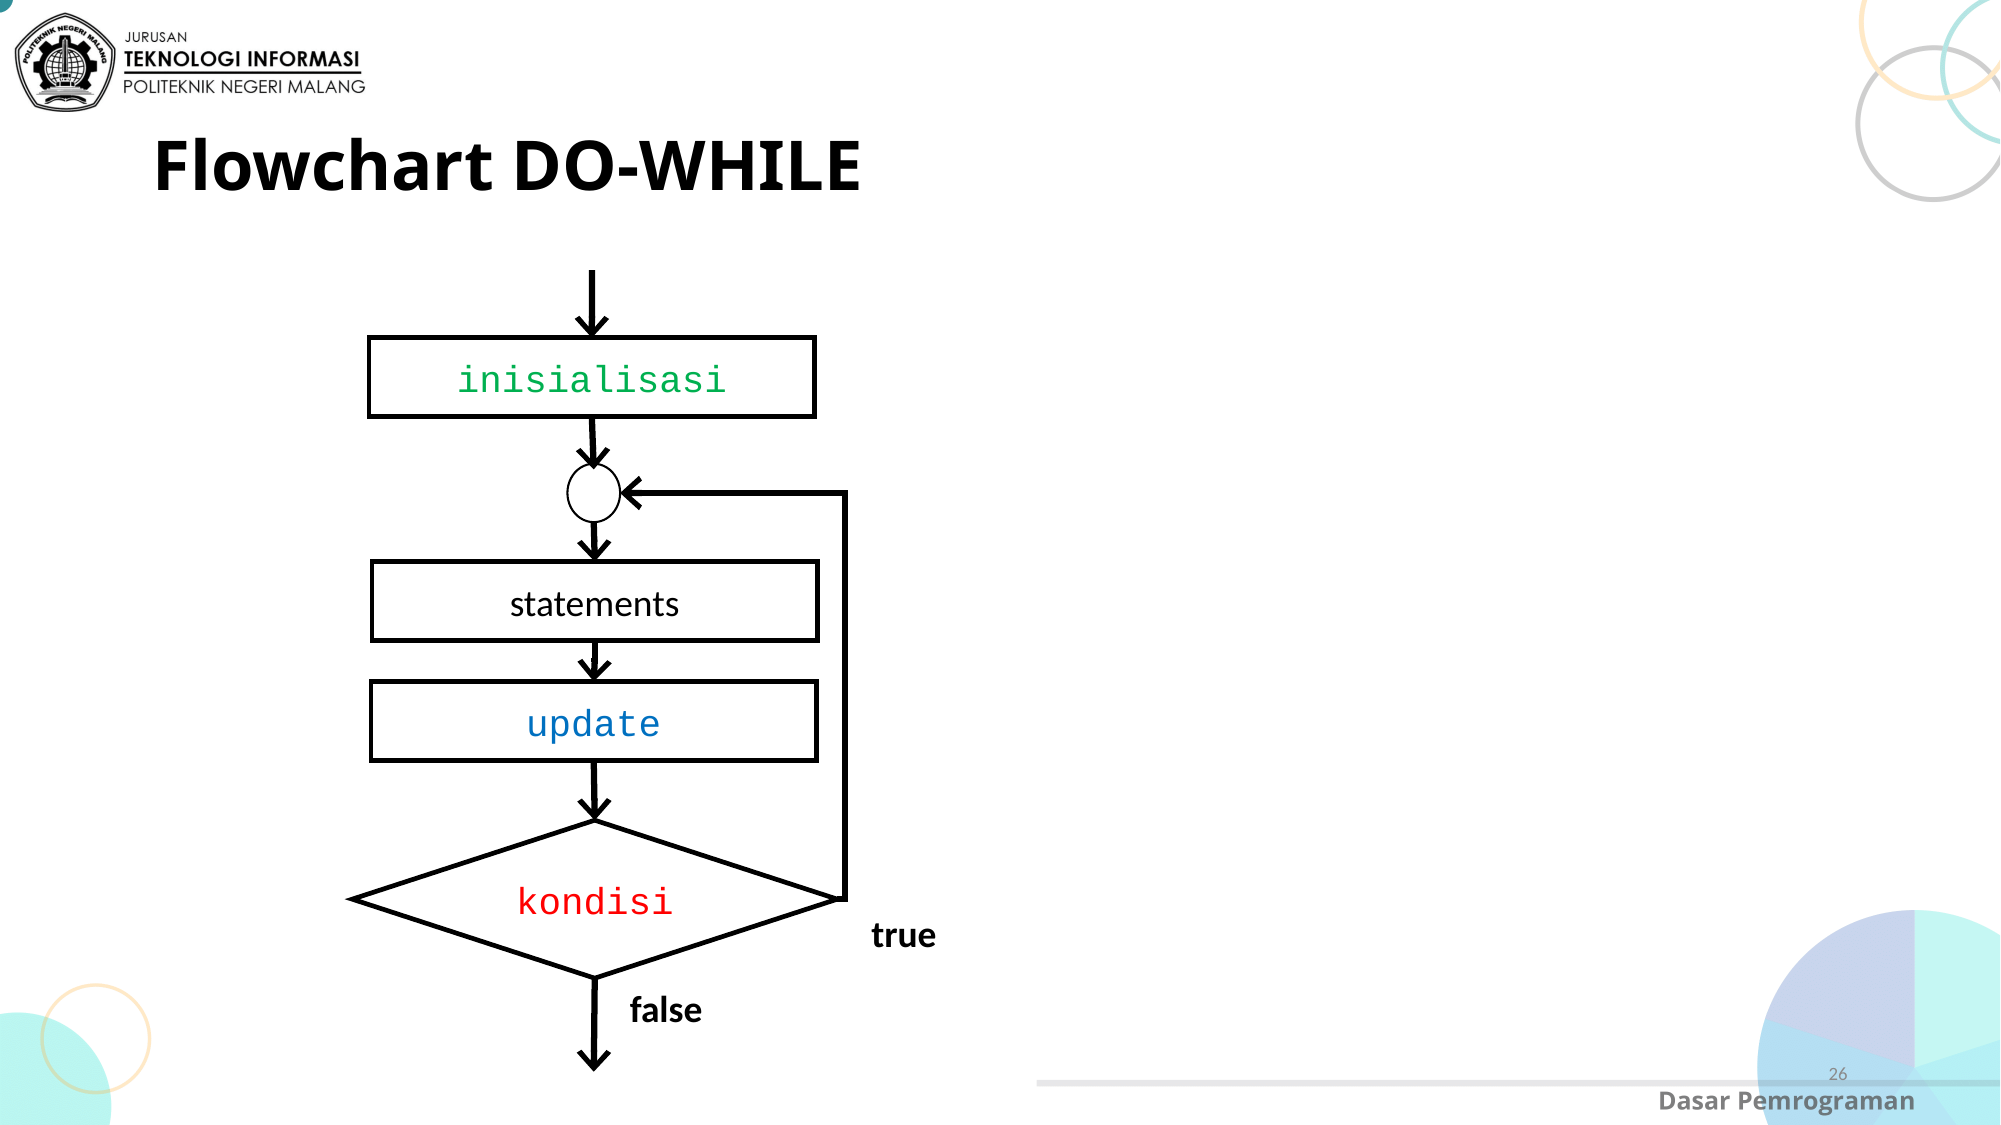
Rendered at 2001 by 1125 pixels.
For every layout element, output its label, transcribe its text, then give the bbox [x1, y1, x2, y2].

slide_number 26 [1412, 1042, 1863, 1103]
picture [0, 0, 2001, 1125]
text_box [352, 270, 953, 1072]
title Flowchart DO-WHILE [137, 59, 1762, 278]
